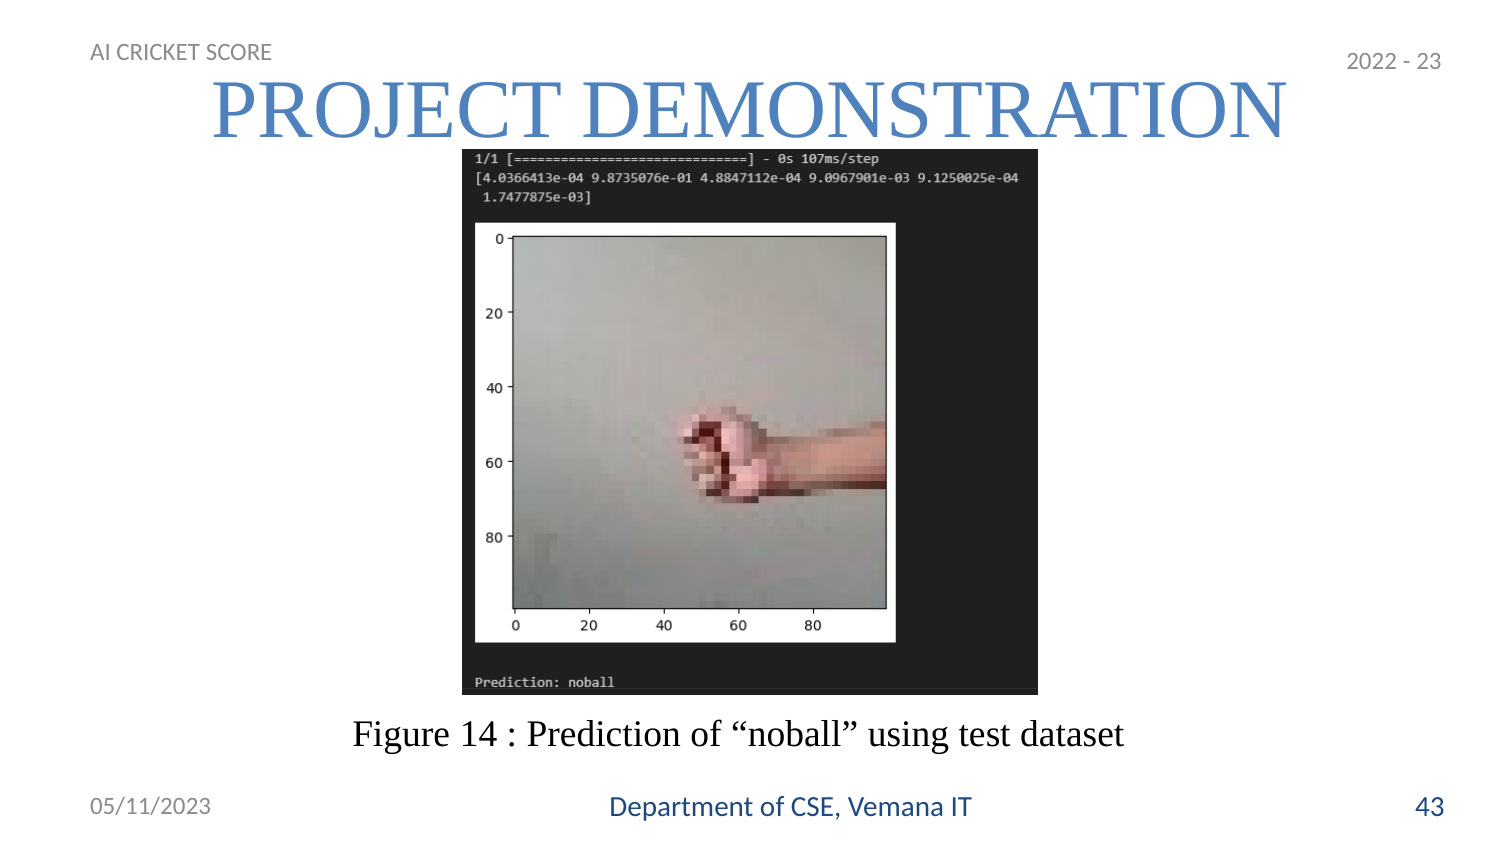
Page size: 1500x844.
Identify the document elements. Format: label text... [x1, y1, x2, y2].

slide_number 43 [1074, 782, 1425, 827]
text_box 43 [1425, 782, 1460, 827]
footer Department of CSE, Vemana IT [512, 782, 988, 827]
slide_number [75, 782, 425, 827]
text_box 2022 - 23 [1331, 30, 1494, 88]
text_box AI CRICKET SCORE [74, 33, 538, 67]
title PROJECT DEMONSTRATION [75, 33, 1425, 175]
picture [462, 149, 1038, 695]
text_box Figure 14 : Prediction of “noball” using test dataset [337, 696, 1350, 761]
